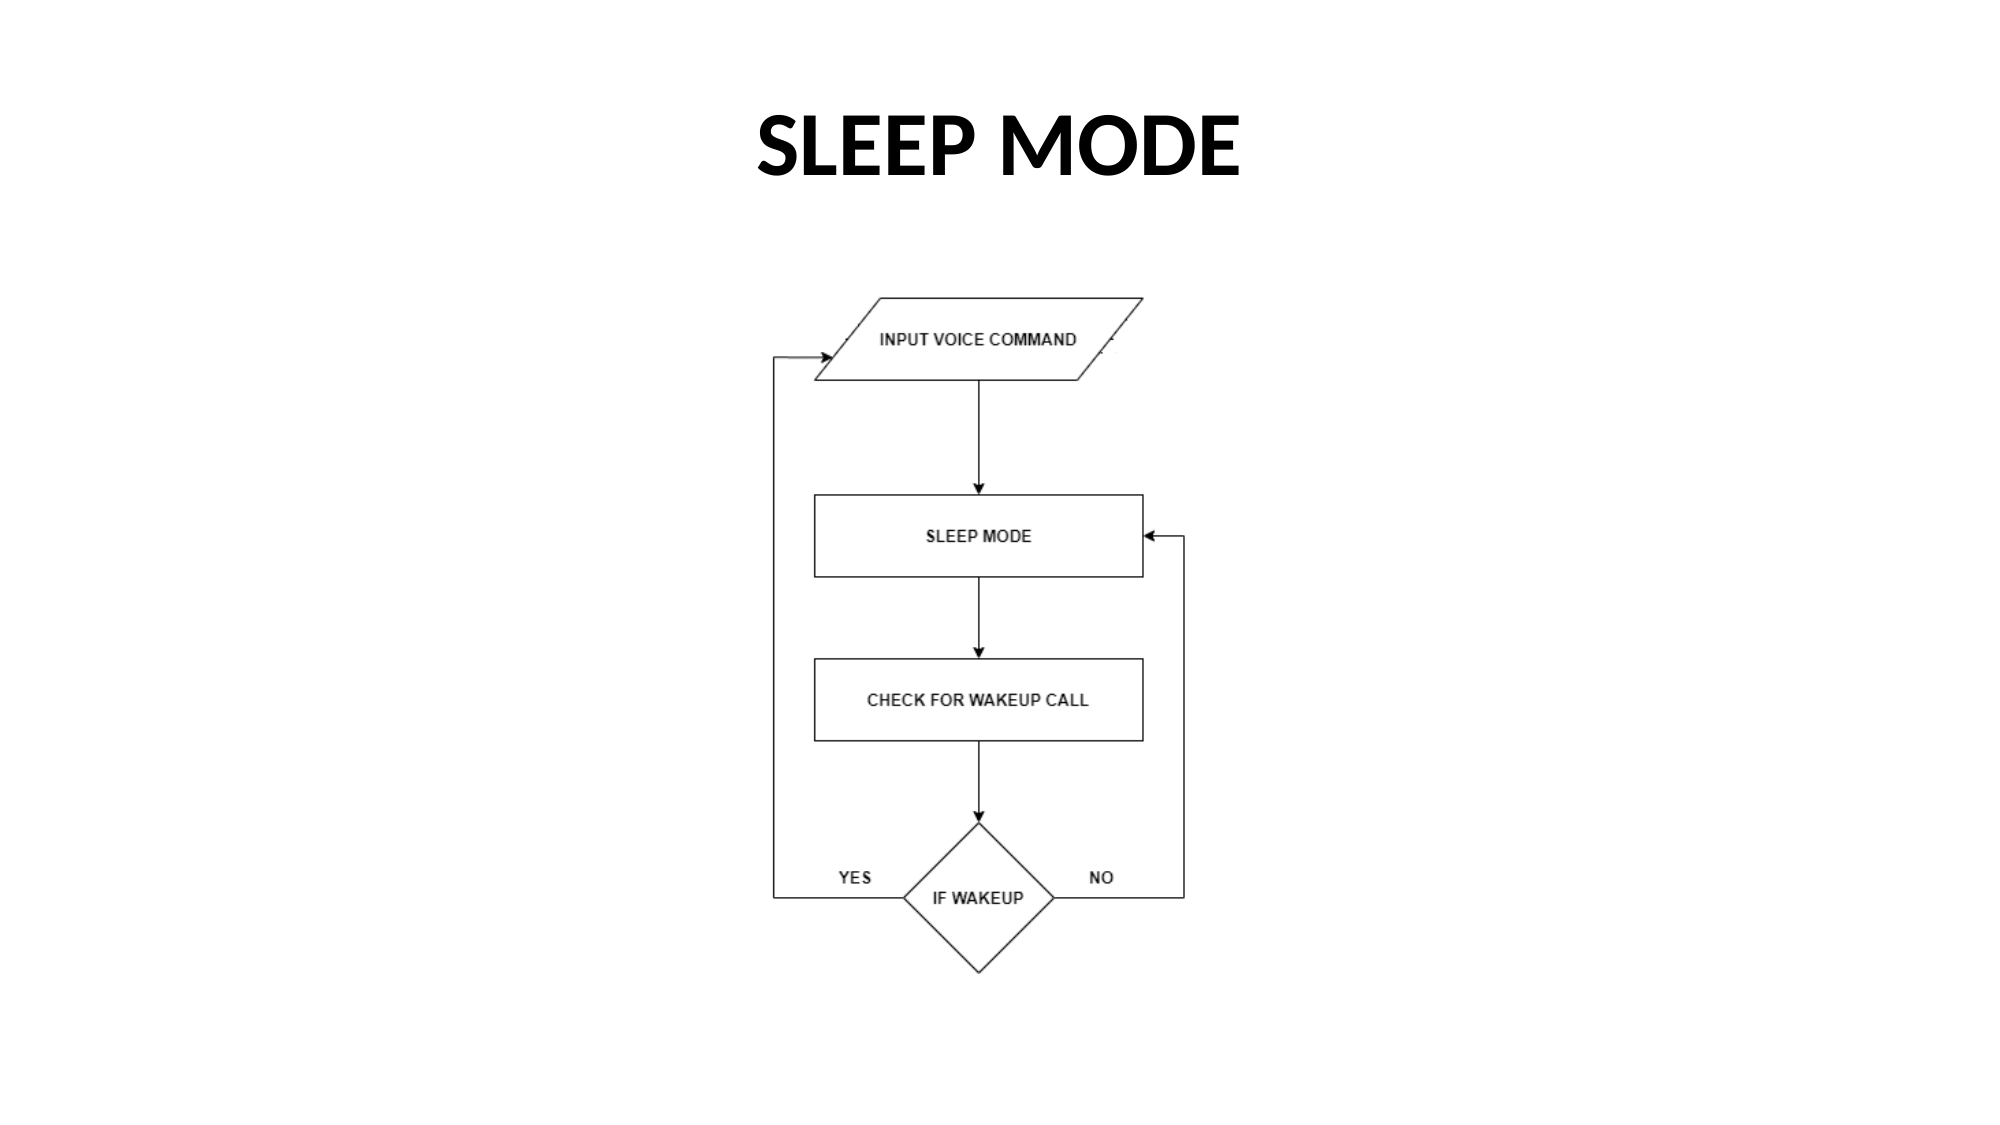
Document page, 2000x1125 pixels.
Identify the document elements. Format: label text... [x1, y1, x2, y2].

picture [765, 280, 1204, 1008]
title SLEEP MODE [99, 45, 1900, 233]
